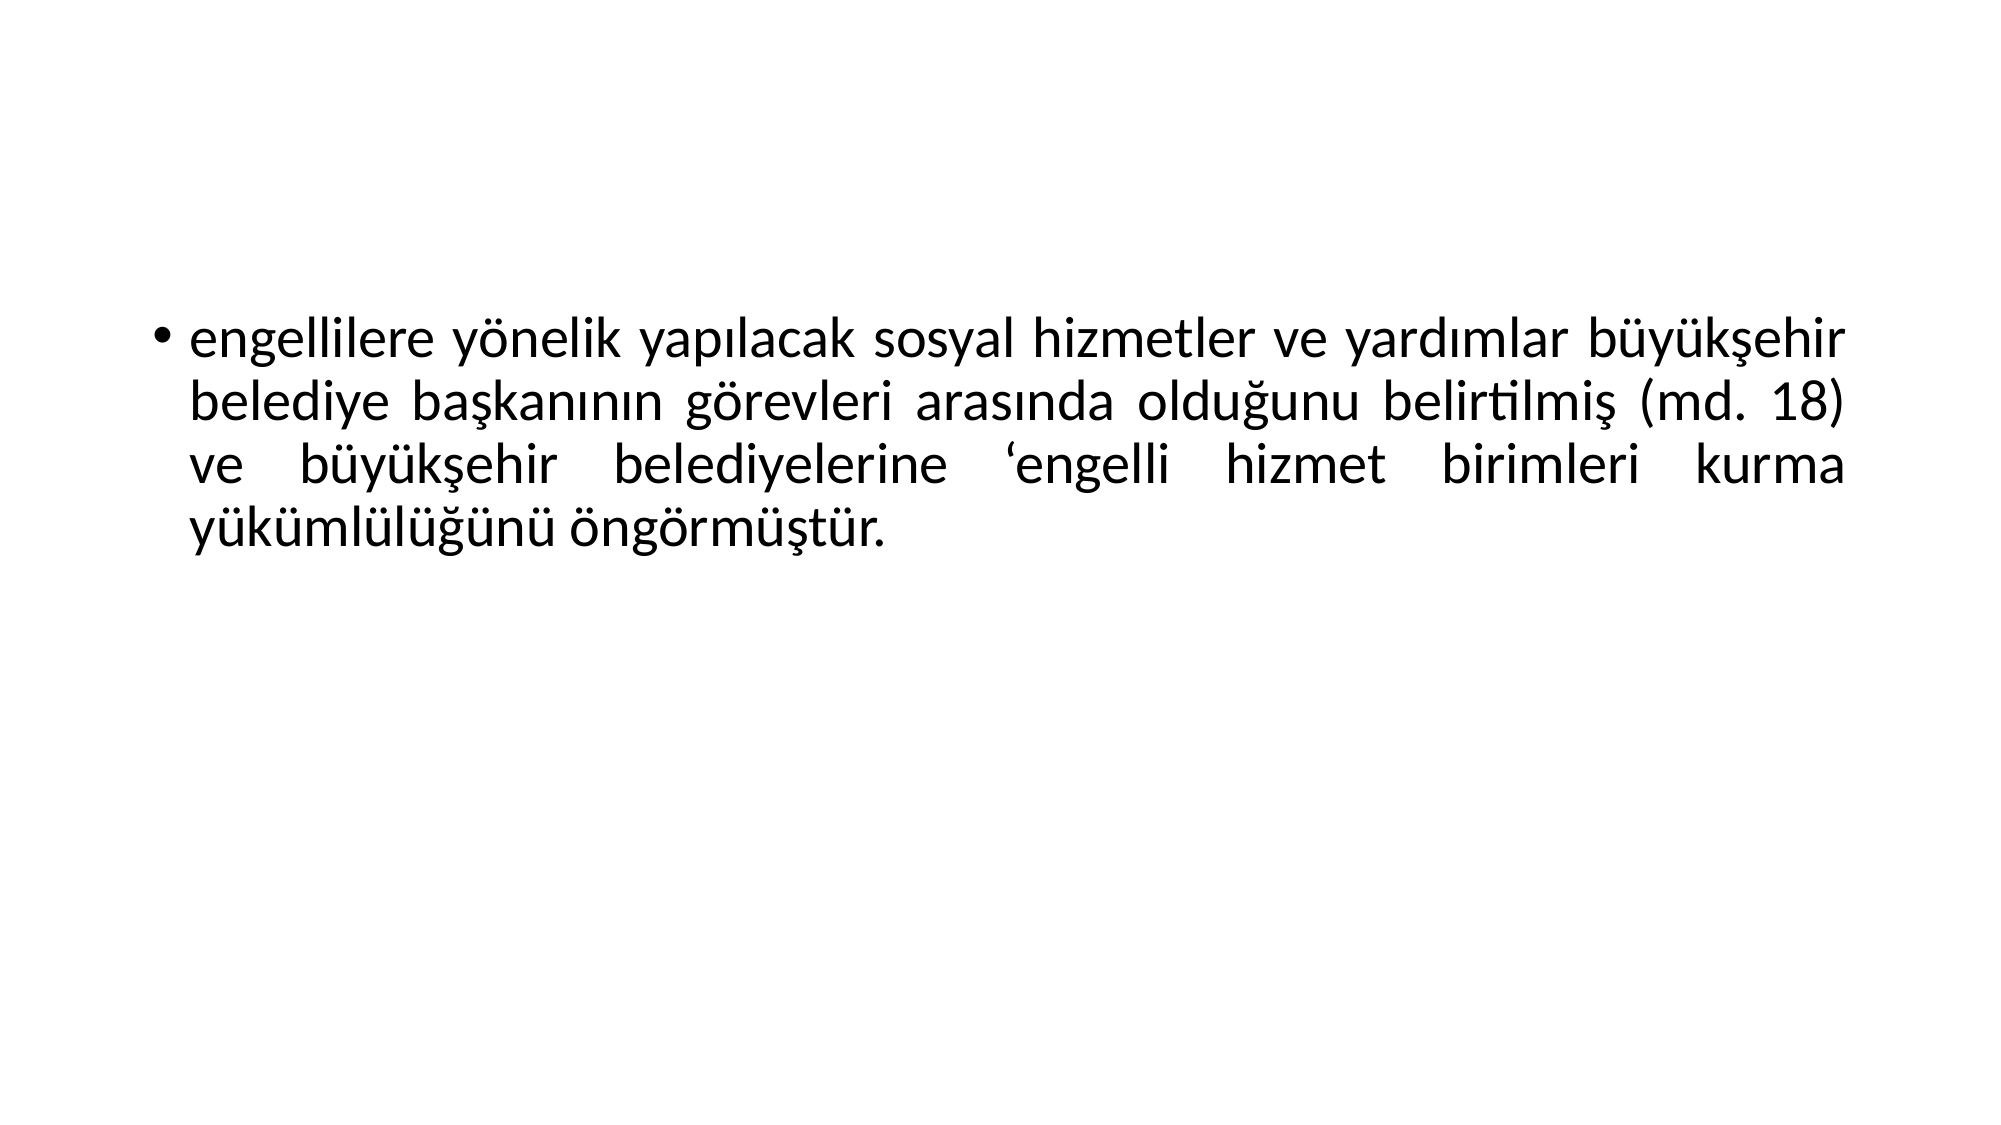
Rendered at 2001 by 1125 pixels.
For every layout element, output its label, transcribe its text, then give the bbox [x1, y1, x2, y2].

list engellilere yönelik yapılacak sosyal hizmetler ve yardımlar büyükşehir belediye başkanının görevleri arasında olduğunu belirtilmiş (md. 18) ve büyükşehir belediyelerine ‘engelli hizmet birimleri kurma yükümlülüğünü öngörmüştür. [137, 299, 1863, 1014]
